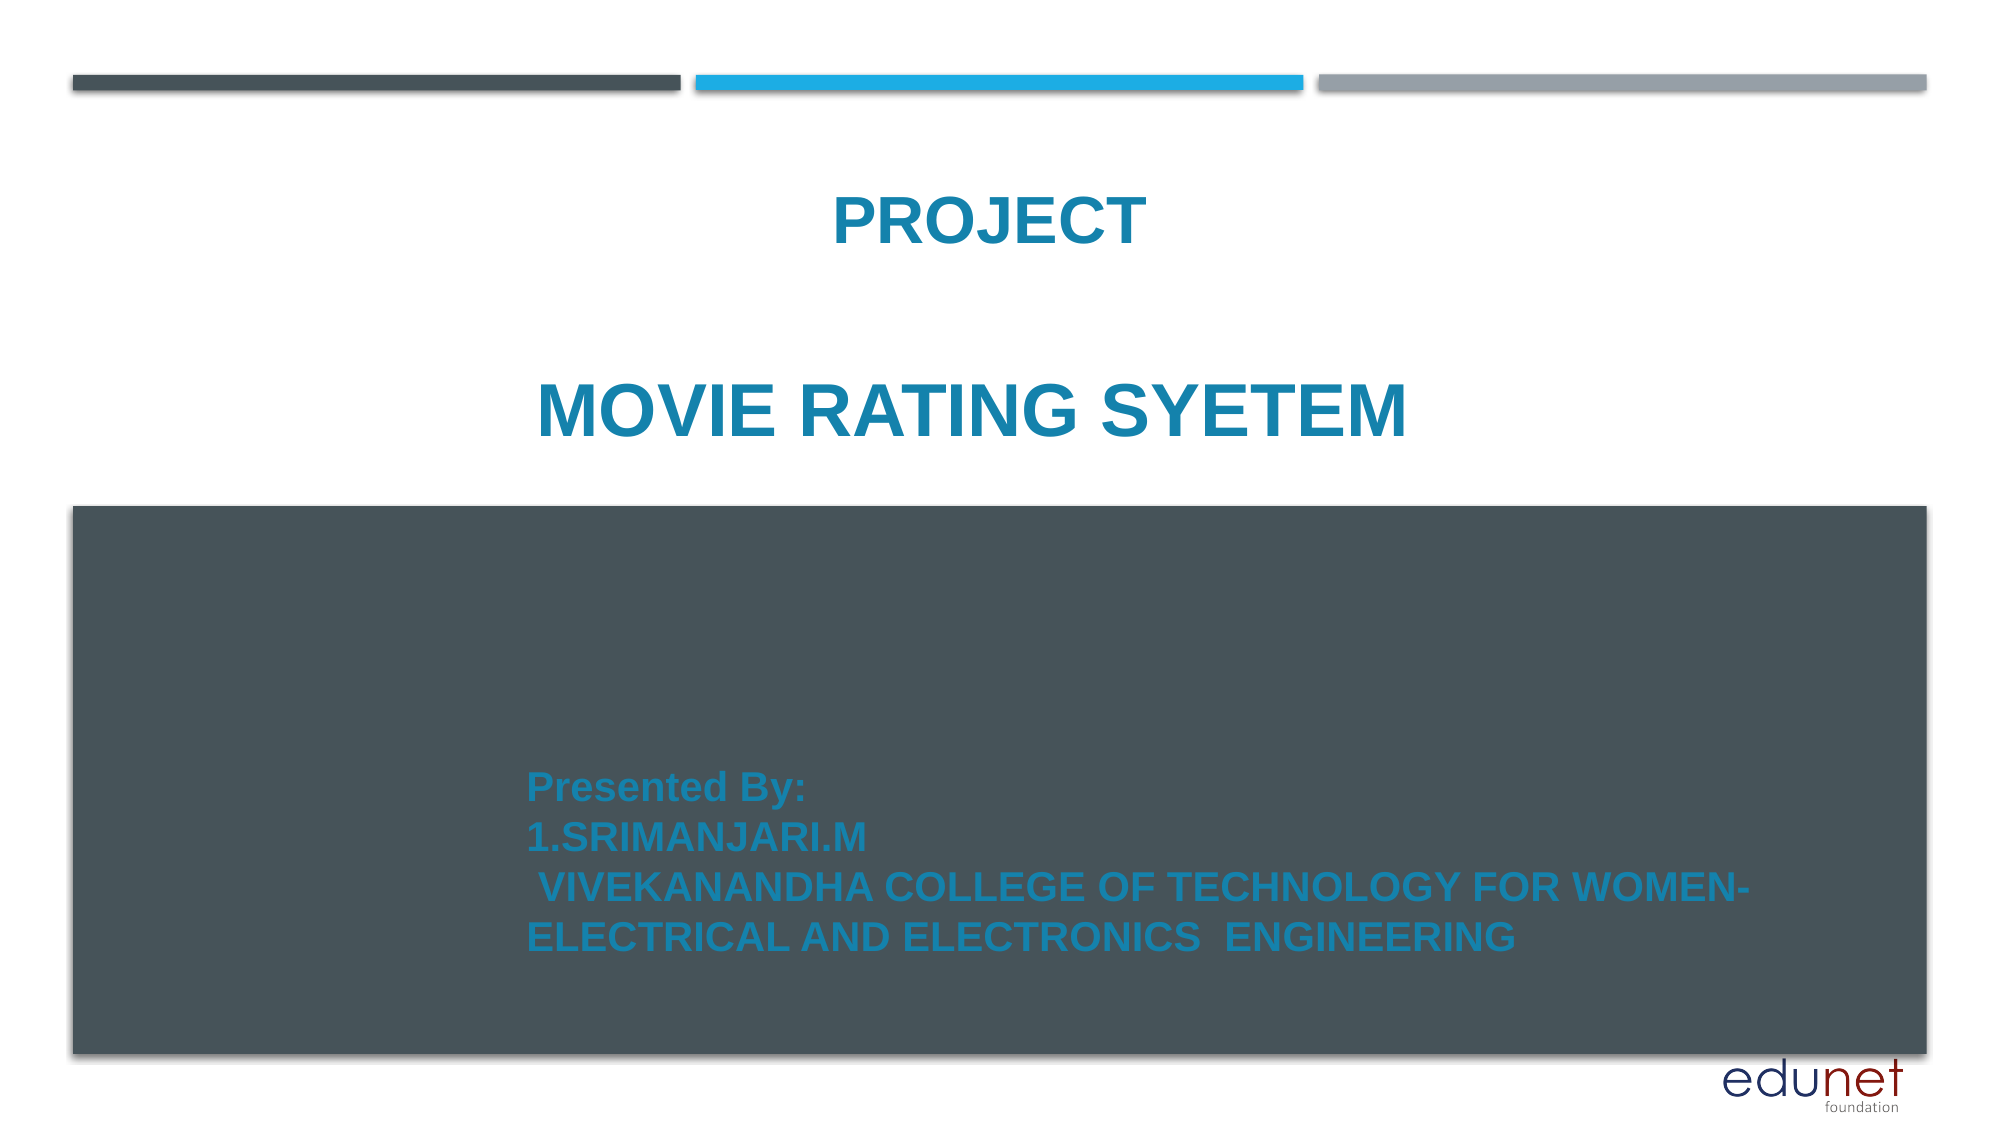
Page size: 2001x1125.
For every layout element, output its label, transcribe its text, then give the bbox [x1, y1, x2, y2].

text_box Presented By: 1.SRIMANJARI.M VIVEKANANDHA COLLEGE OF TECHNOLOGY FOR WOMEN-ELECTRICAL AND ELECTRONICS ENGINEERING [511, 752, 1821, 968]
title MOVIE RATING SYETEM [222, 298, 1723, 460]
text_box PROJECT [0, 169, 2000, 265]
picture [1719, 1056, 1905, 1116]
